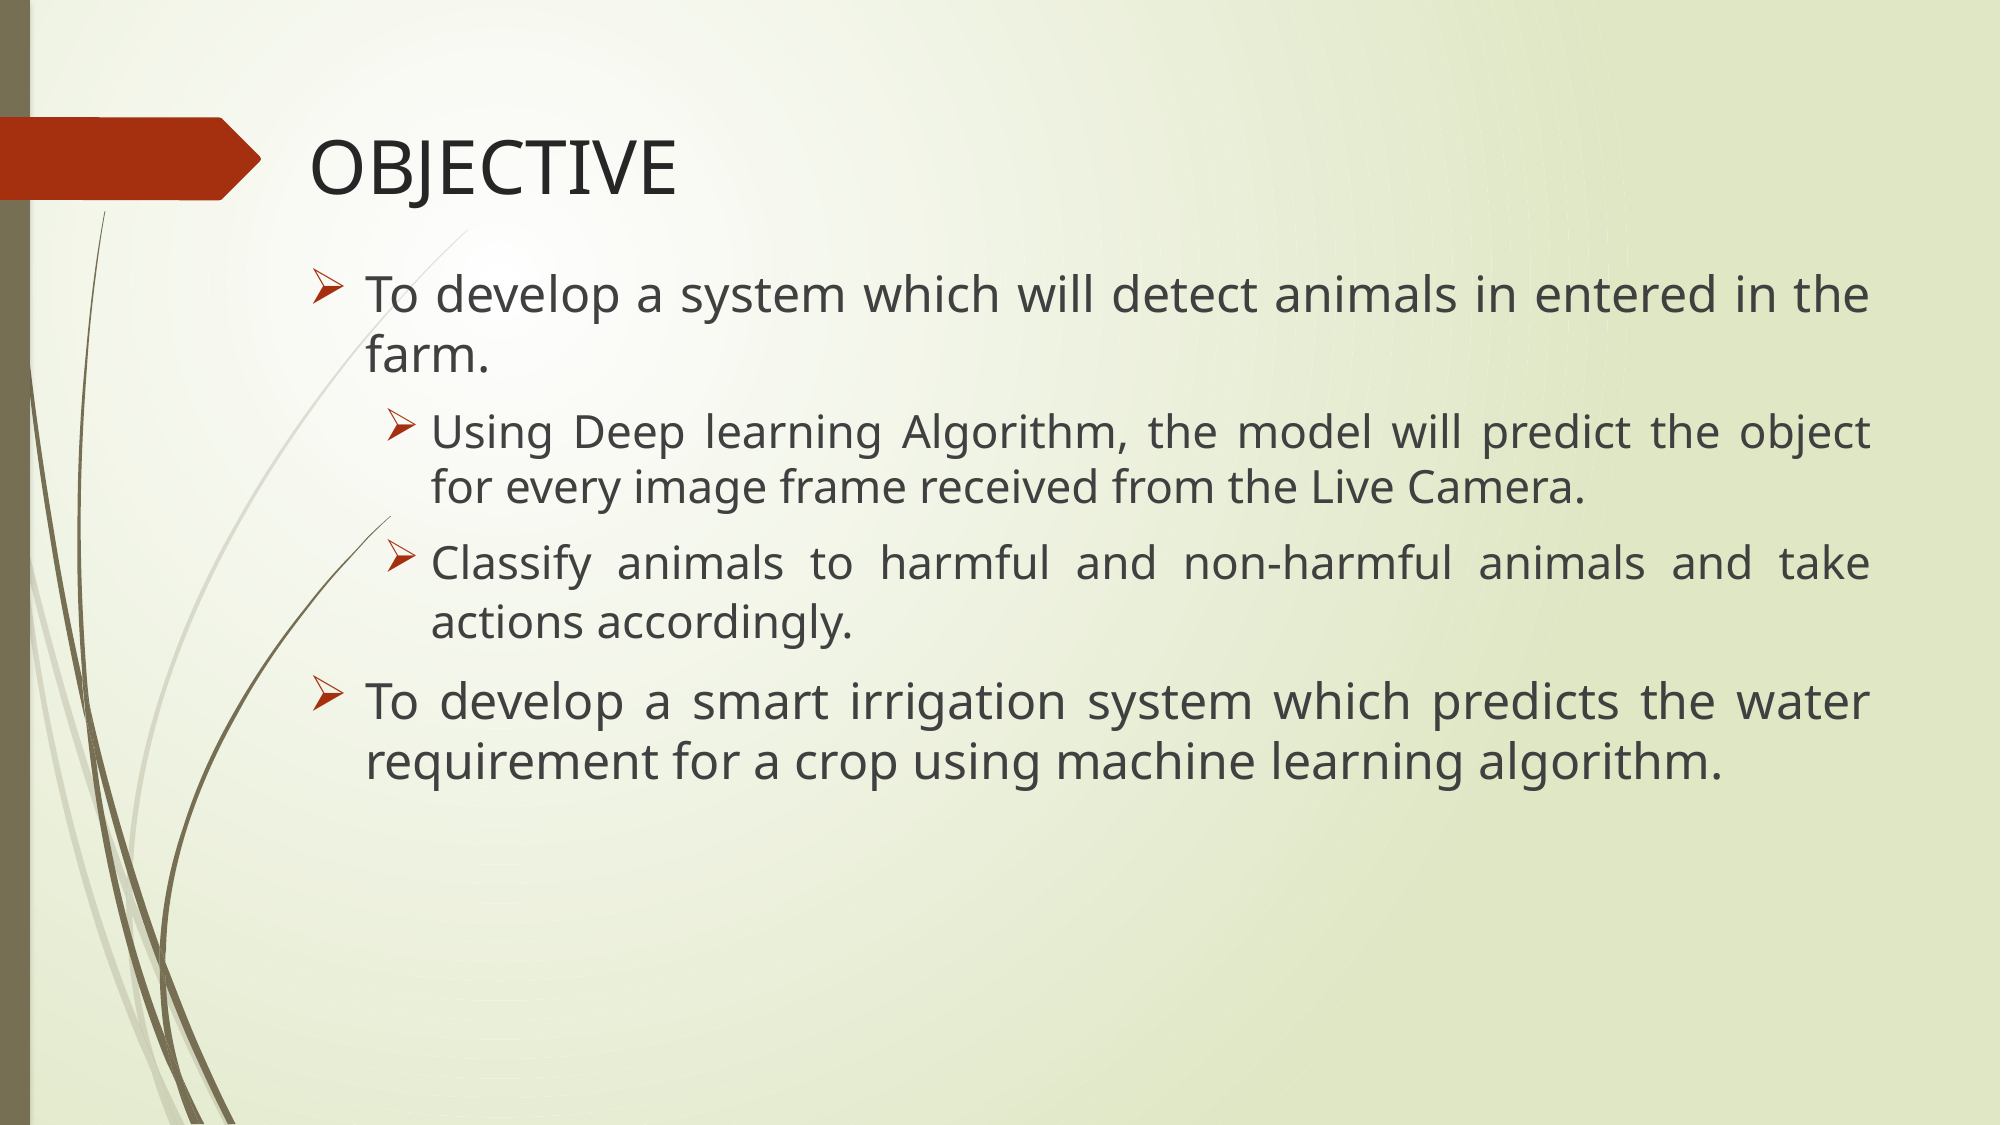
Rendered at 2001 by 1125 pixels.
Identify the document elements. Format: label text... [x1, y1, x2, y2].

title OBJECTIVE [293, 111, 1888, 254]
list To develop a system which will detect animals in entered in the farm. Using Deep learning Algorithm, the model will predict the object for every image frame received from the Live Camera. Classify animals to harmful and non-harmful animals and take actions accordingly. To develop a smart irrigation system which predicts the water requirement for a crop using machine learning algorithm. [293, 254, 1888, 944]
